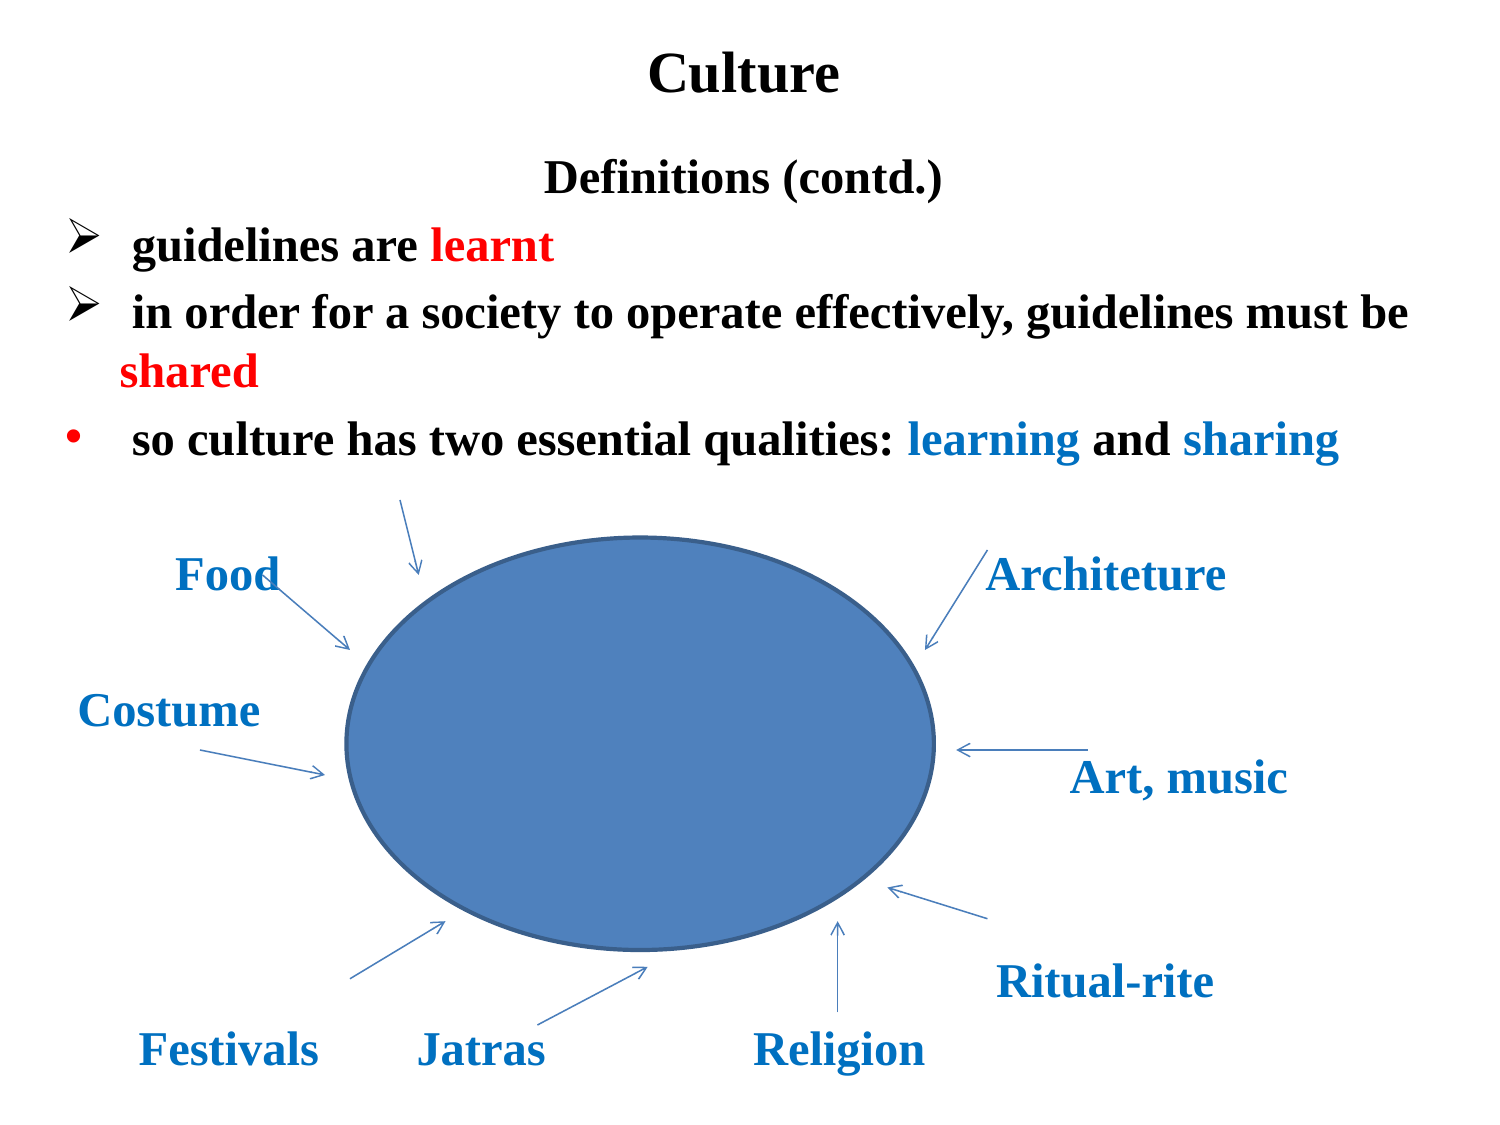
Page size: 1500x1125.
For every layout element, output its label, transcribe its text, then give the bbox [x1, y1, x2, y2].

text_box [399, 499, 419, 576]
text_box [199, 749, 326, 776]
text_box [537, 966, 648, 1026]
subtitle Definitions (contd.) guidelines are learnt in order for a society to operate effectively, guidelines must be shared so culture has two essential qualities: learning and sharing Food Architeture Costume Art, music Ritual-rite Festivals Jatras Religion [50, 137, 1438, 1088]
text_box [344, 535, 936, 953]
title Culture [62, 37, 1425, 100]
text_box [262, 574, 351, 651]
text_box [924, 549, 988, 651]
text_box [349, 920, 446, 979]
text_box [887, 887, 988, 919]
